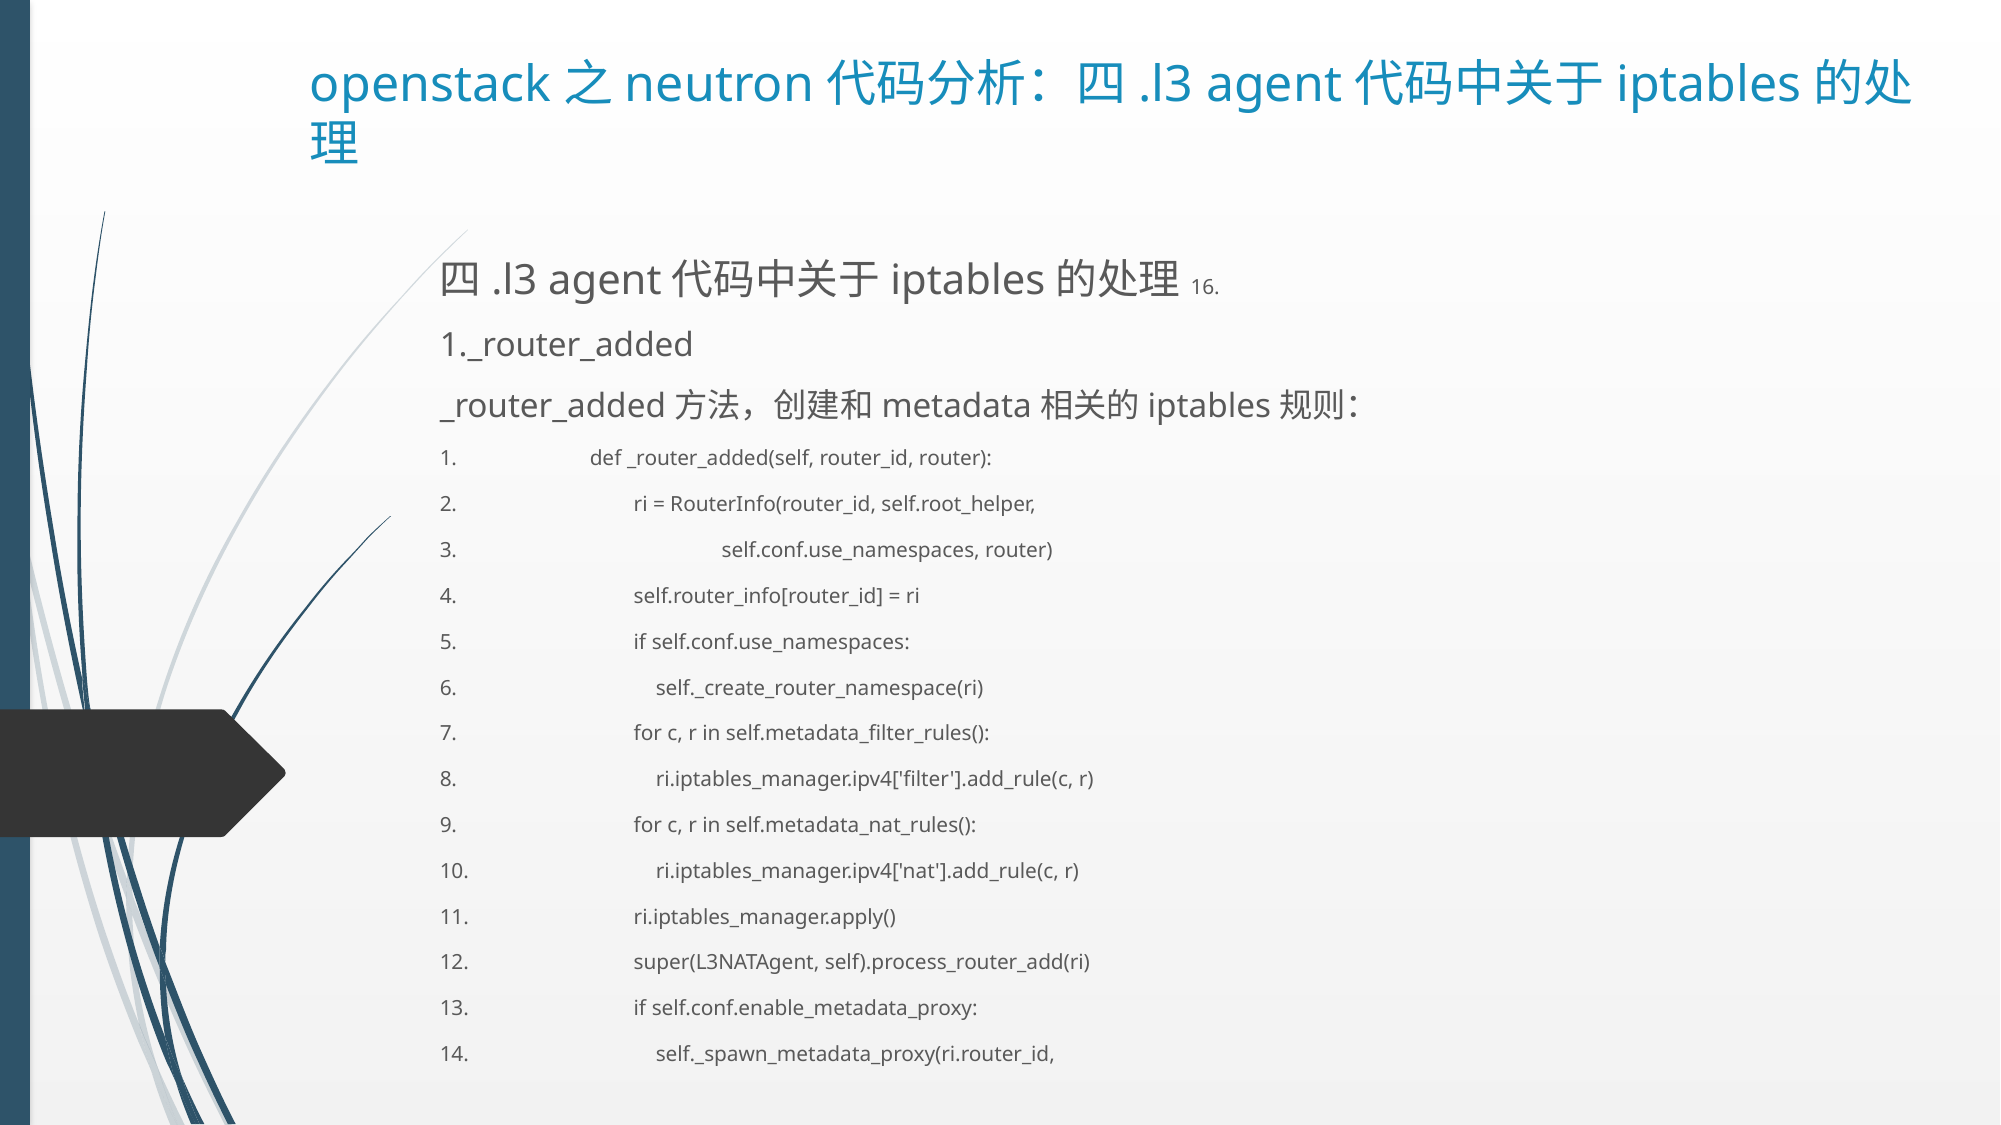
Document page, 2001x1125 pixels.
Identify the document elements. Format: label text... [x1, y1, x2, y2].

subtitle 四.l3 agent代码中关于iptables的处理16. 1._router_added _router_added方法，创建和metadata相关的iptables规则： 1. def _router_added(self, router_id, router): 2. ri = RouterInfo(router_id, self.root_helper, 3. self.conf.use_namespaces, router) 4. self.router_info[router_id] = ri 5. if self.conf.use_namespaces: 6. self._create_router_namespace(ri) 7. for c, r in self.metadata_filter_rules(): 8. ri.iptables_manager.ipv4['filter'].add_rule(c, r) 9. for c, r in self.metadata_nat_rules(): 10. ri.iptables_manager.ipv4['nat'].add_rule(c, r) 11. ri.iptables_manager.apply() 12. super(L3NATAgent, self).process_router_add(ri) 13. if self.conf.enable_metadata_proxy: 14. self._spawn_metadata_proxy(ri.router_id, [424, 245, 1804, 1023]
title openstack之neutron代码分析：四.l3 agent代码中关于iptables的处理 [295, 80, 1934, 179]
